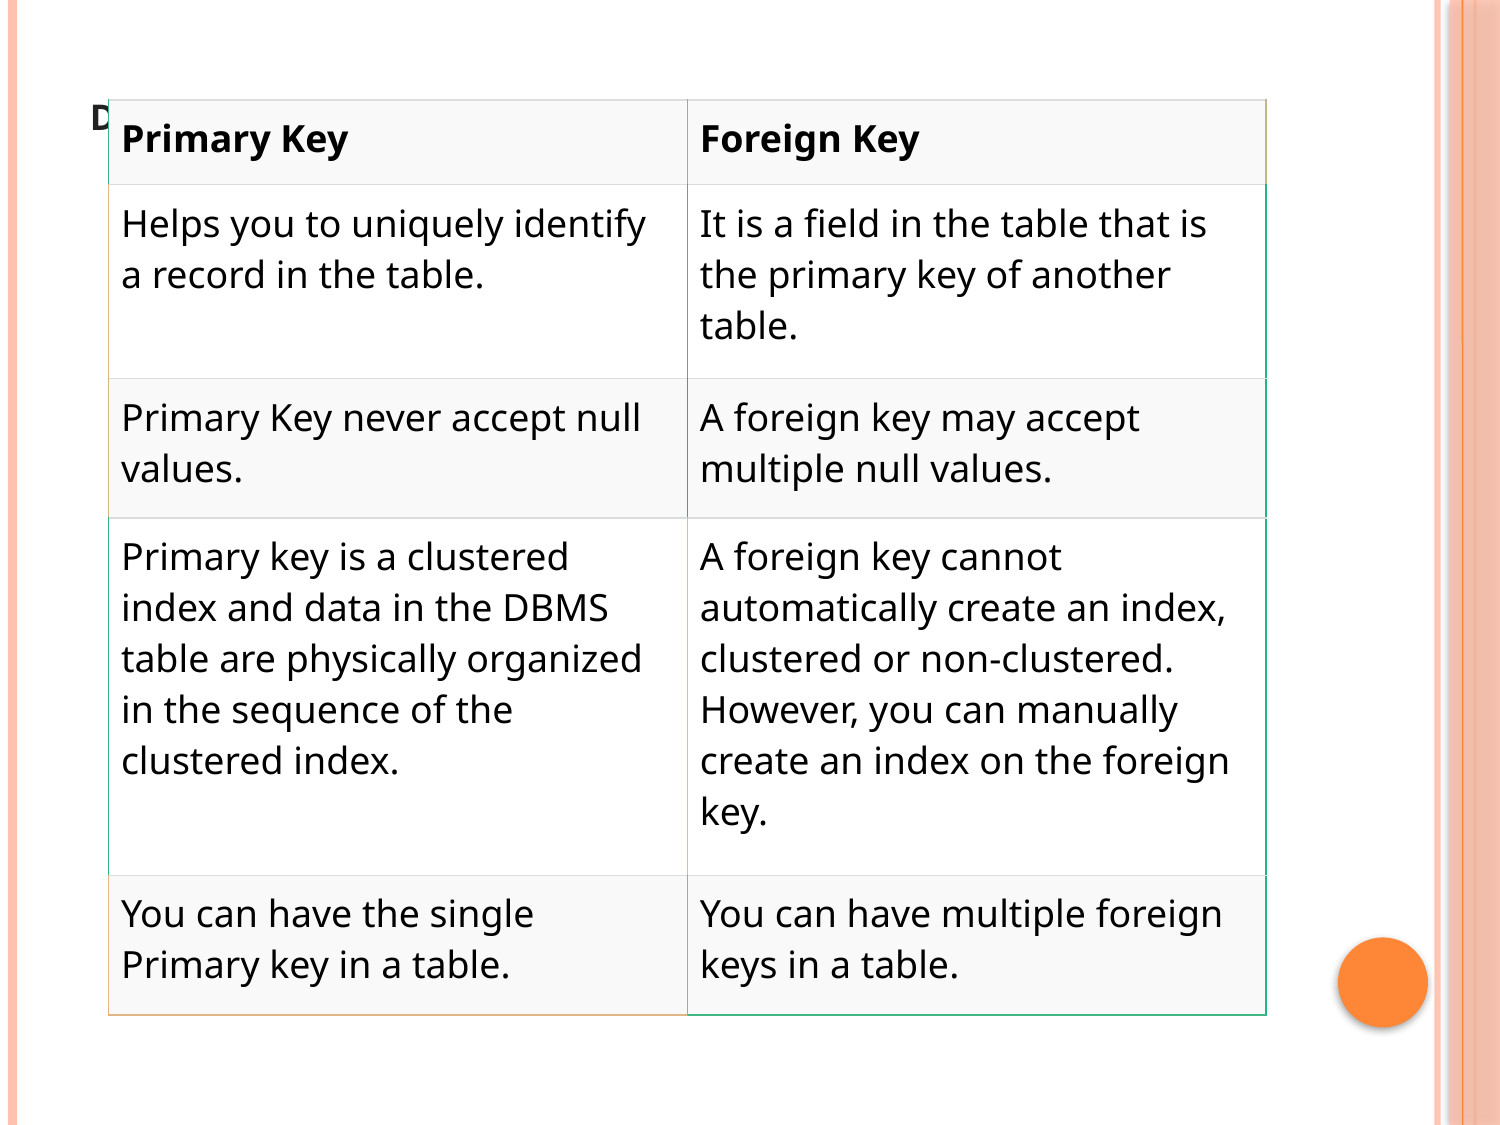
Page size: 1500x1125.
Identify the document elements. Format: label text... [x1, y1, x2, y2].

table_cell Primary Key never accept null values. [109, 379, 687, 517]
table_header Foreign Key [688, 101, 1265, 184]
table_cell A foreign key may accept multiple null values. [688, 379, 1265, 517]
table_cell You can have the single Primary key in a table. [109, 876, 687, 1014]
title Difference Between Primary key & Foreign key [75, 45, 1300, 188]
table_cell You can have multiple foreign keys in a table. [688, 876, 1265, 1014]
table_cell Helps you to uniquely identify a record in the table. [109, 185, 687, 378]
table_header Primary Key [109, 101, 687, 184]
table_cell A foreign key cannot automatically create an index, clustered or non-clustered. However, you can manually create an index on the foreign key. [688, 519, 1265, 875]
table_cell Primary key is a clustered index and data in the DBMS table are physically organized in the sequence of the clustered index. [109, 519, 687, 875]
table_cell It is a field in the table that is the primary key of another table. [688, 185, 1265, 378]
